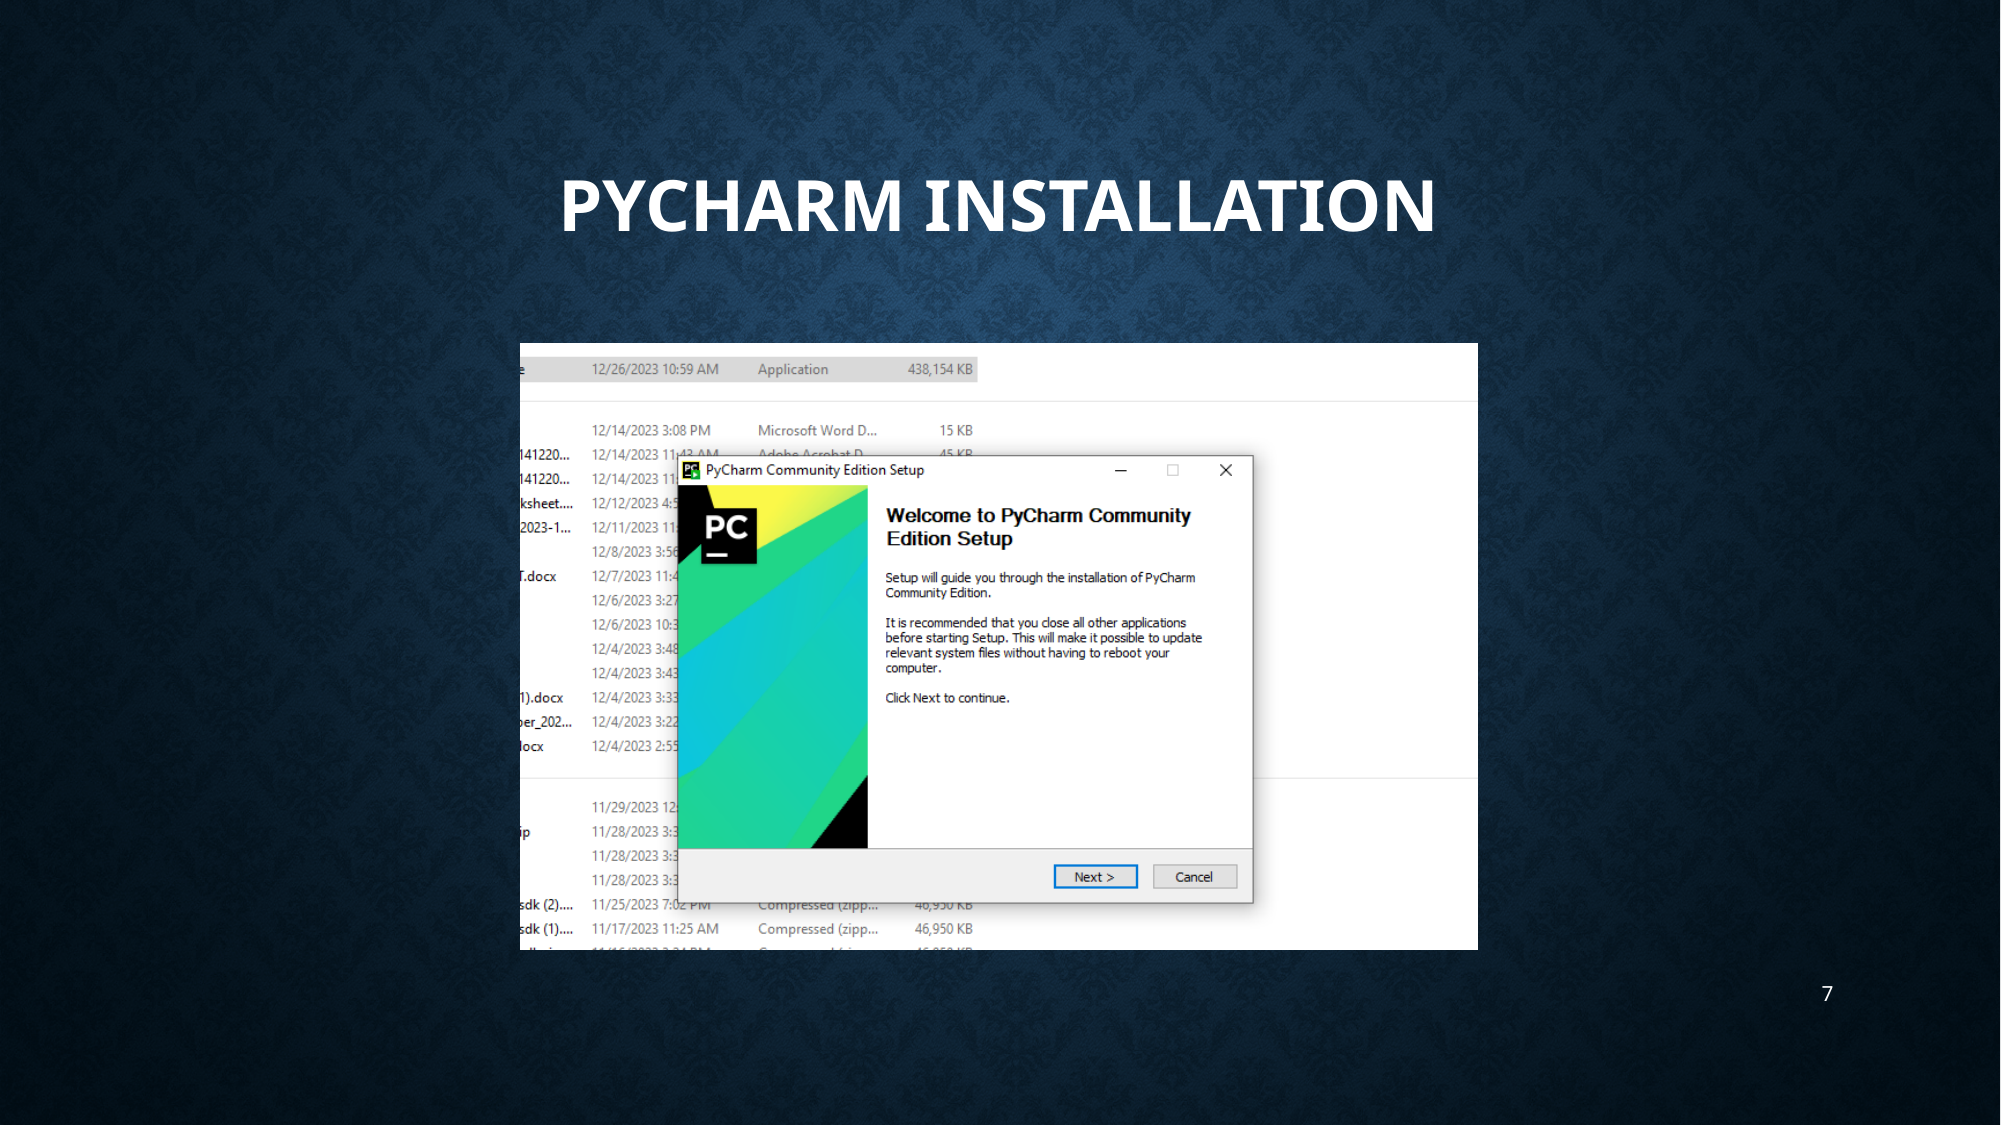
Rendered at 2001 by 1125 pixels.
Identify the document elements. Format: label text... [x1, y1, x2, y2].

title PyCharm installation [149, 99, 1849, 318]
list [519, 343, 1479, 951]
slide_number 7 [1724, 965, 1849, 1025]
